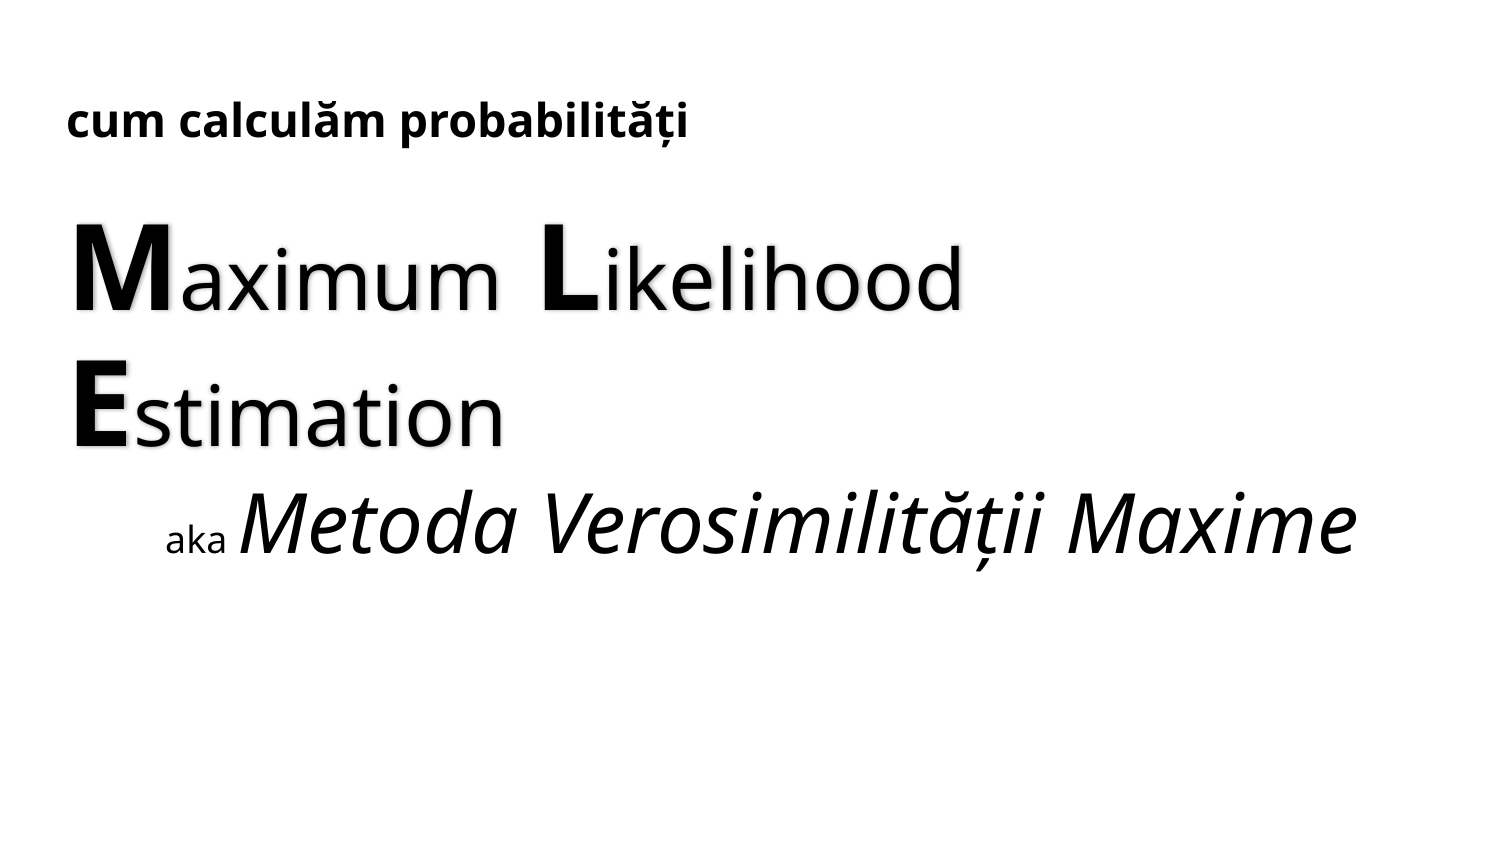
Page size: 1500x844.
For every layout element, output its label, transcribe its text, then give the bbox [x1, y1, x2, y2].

list aka Metoda Verosimilității Maxime [63, 189, 1462, 750]
title cum calculăm probabilități [51, 72, 1449, 167]
list Maximum Likelihood Estimation [51, 186, 1449, 319]
